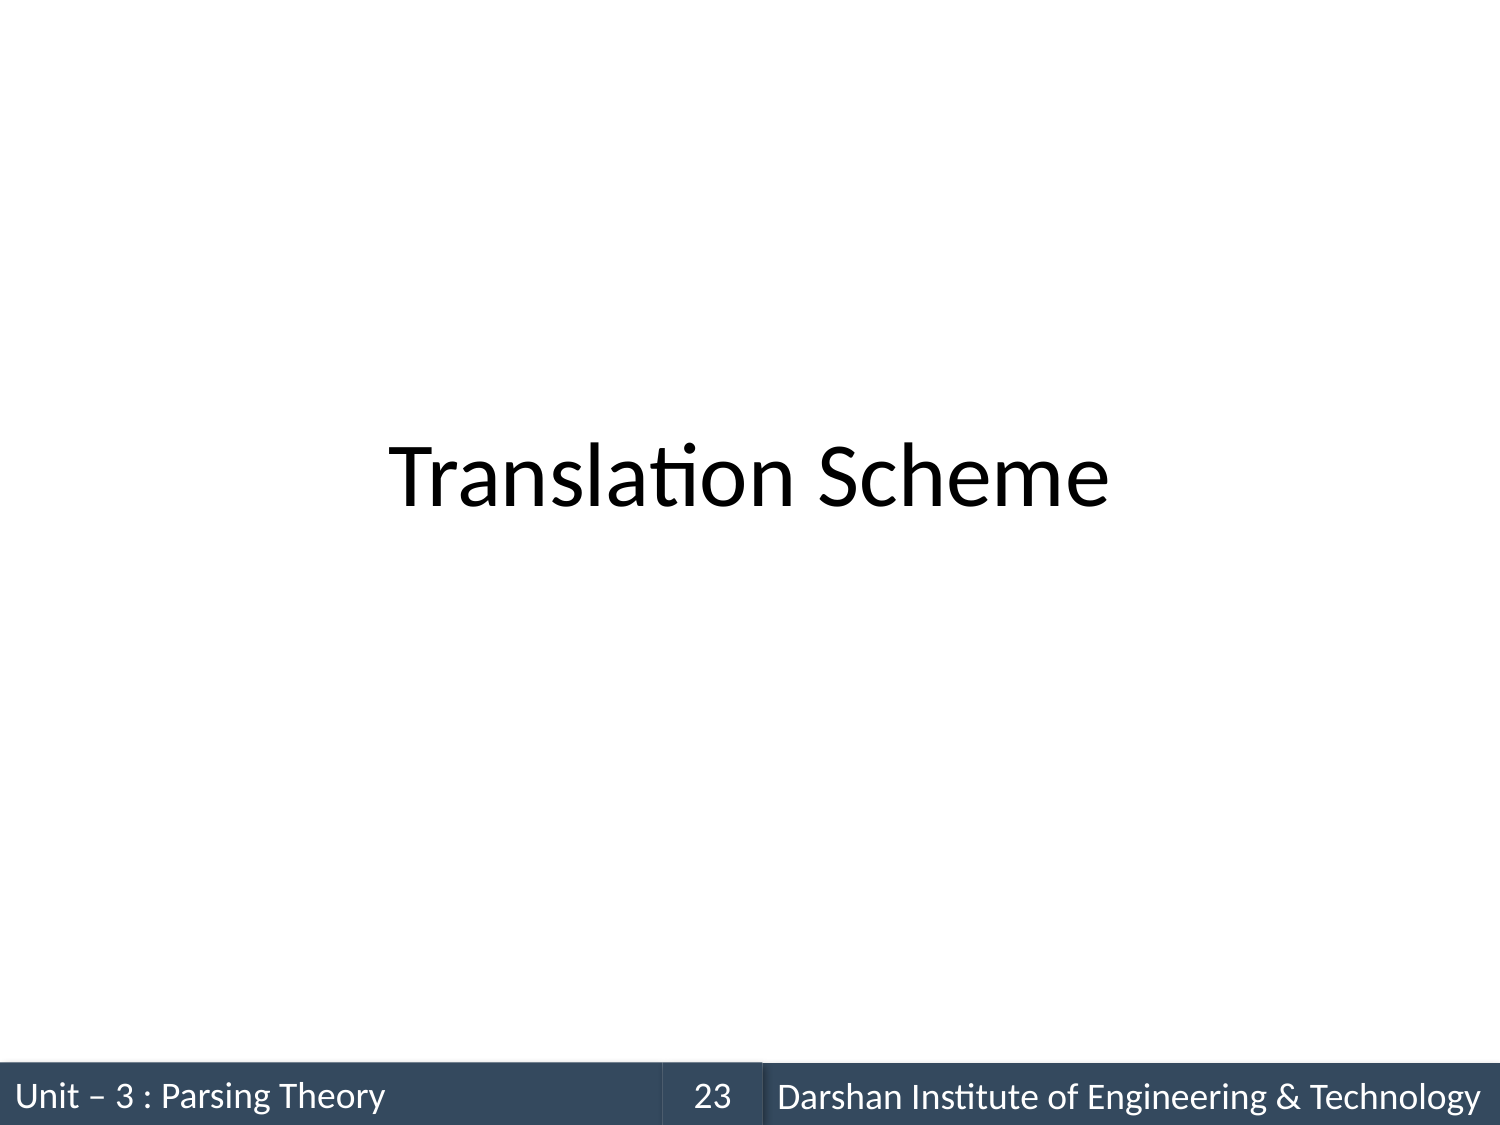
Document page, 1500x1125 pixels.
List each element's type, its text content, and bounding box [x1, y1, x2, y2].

title Translation Scheme [112, 349, 1388, 591]
